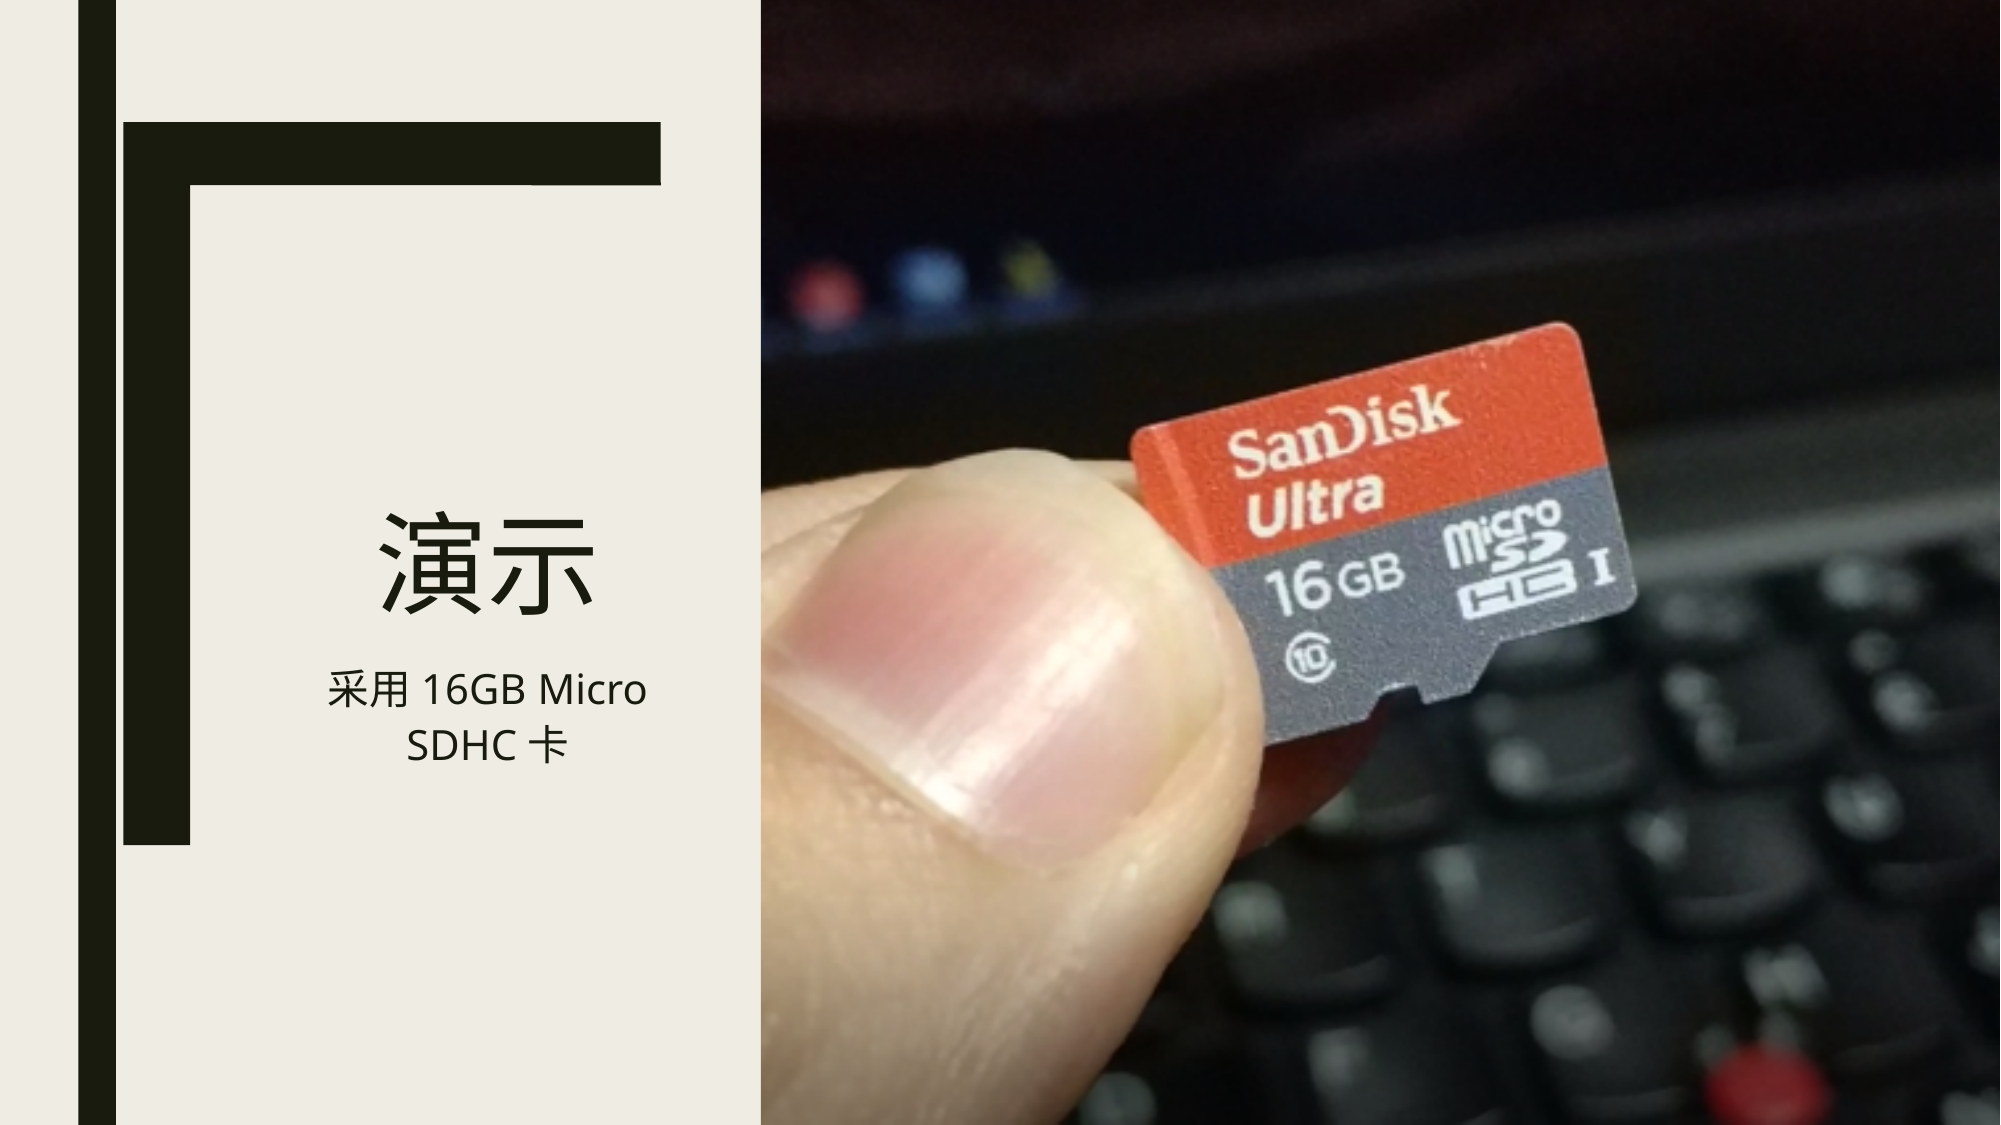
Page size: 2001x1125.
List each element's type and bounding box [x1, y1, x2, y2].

picture [760, 0, 2000, 1125]
text_box [123, 122, 760, 1000]
